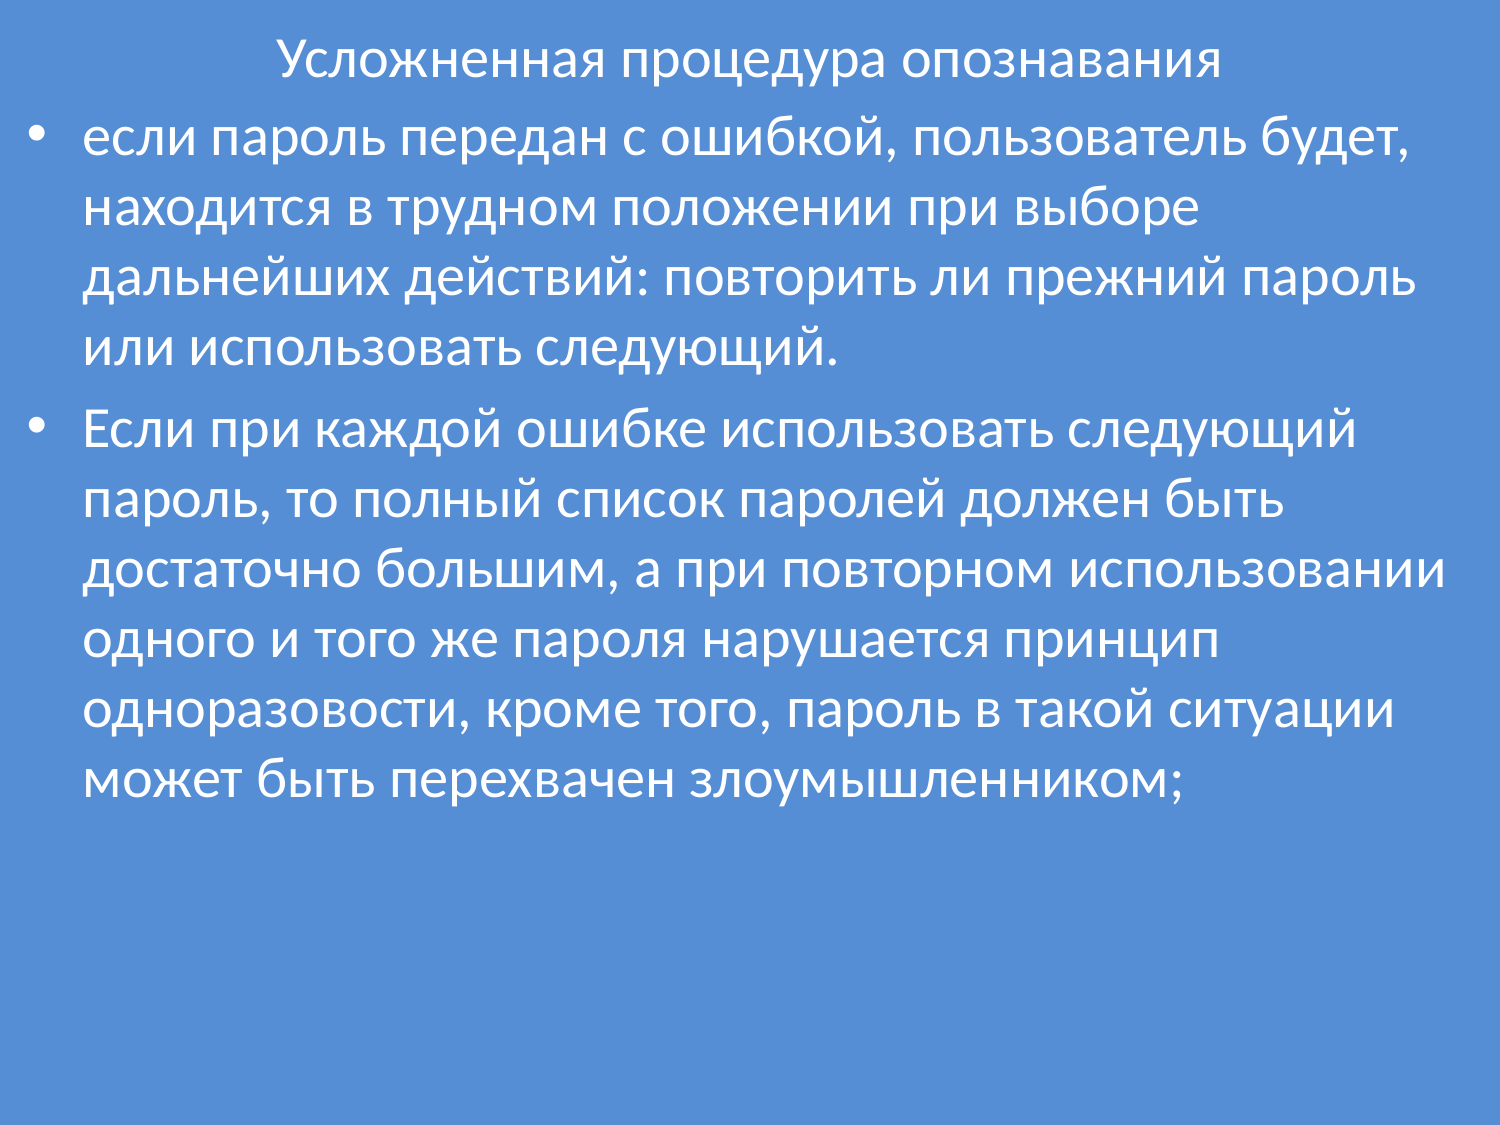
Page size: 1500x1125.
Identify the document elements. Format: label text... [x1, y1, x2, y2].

list если пароль передан с ошибкой, пользователь будет, находится в трудном положении при выборе дальнейших действий: повторить ли прежний пароль или использовать следующий. Если при каждой ошибке использовать следующий пароль, то полный список паролей должен быть достаточно большим, а при повторном использовании одного и того же пароля нарушается принцип одноразовости, кроме того, пароль в такой ситуации может быть перехвачен злоумышленником; [11, 90, 1500, 1125]
title Усложненная процедура опознавания [29, 19, 1471, 90]
